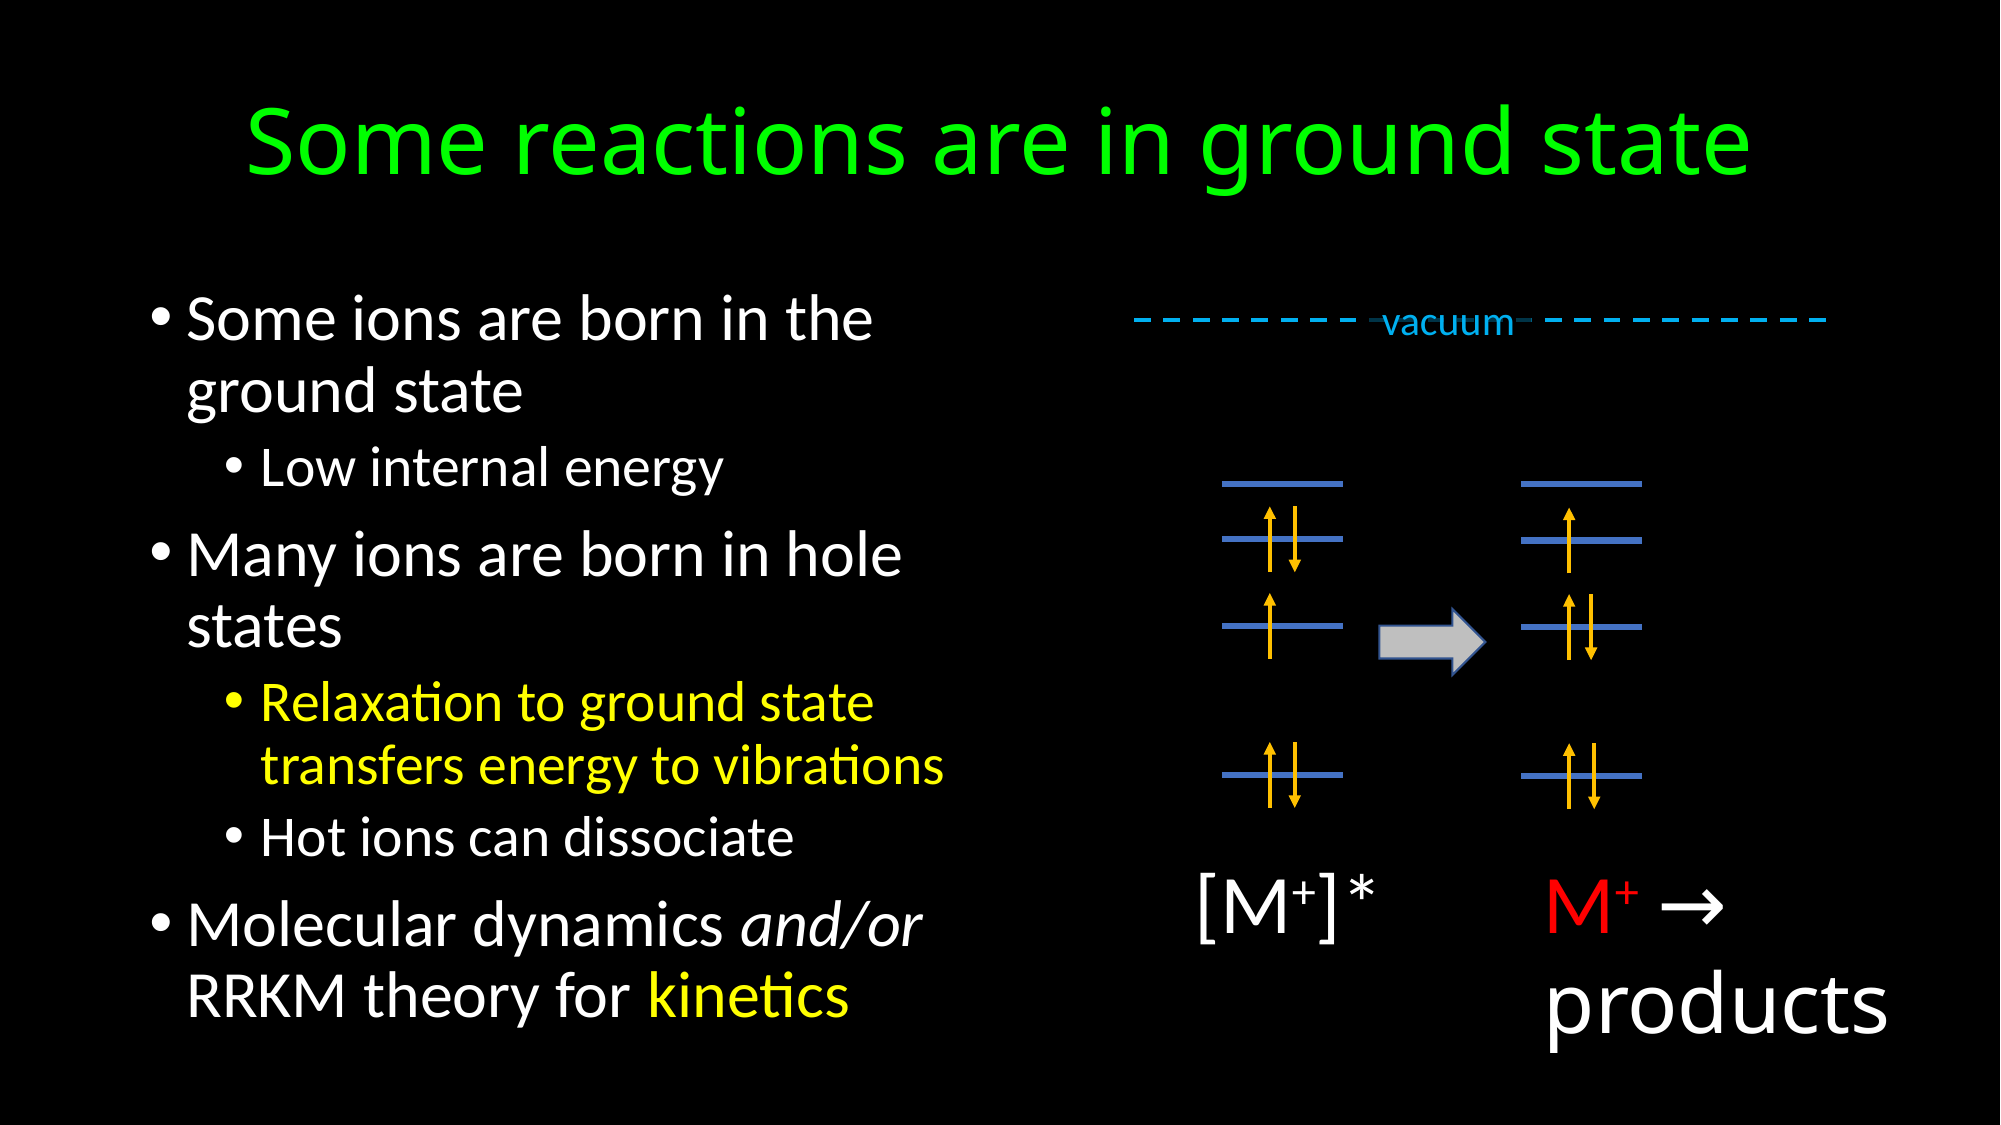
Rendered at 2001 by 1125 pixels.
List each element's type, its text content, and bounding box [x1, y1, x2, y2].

text_box [M+]* [1180, 843, 1398, 958]
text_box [1269, 506, 1295, 573]
title Some reactions are in ground state [137, 59, 1863, 231]
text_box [1269, 742, 1295, 808]
text_box vacuum [1367, 285, 1532, 320]
text_box [1378, 606, 1487, 678]
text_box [1569, 743, 1595, 810]
text_box M+ → products [1529, 843, 1941, 1058]
list Some ions are born in the ground state Low internal energy Many ions are born in hole states Relaxation to ground state transfers energy to vibrations Hot ions can dissociate Molecular dynamics and/or RRKM theory for kinetics [134, 276, 997, 1042]
text_box vacuum [1367, 321, 1532, 351]
